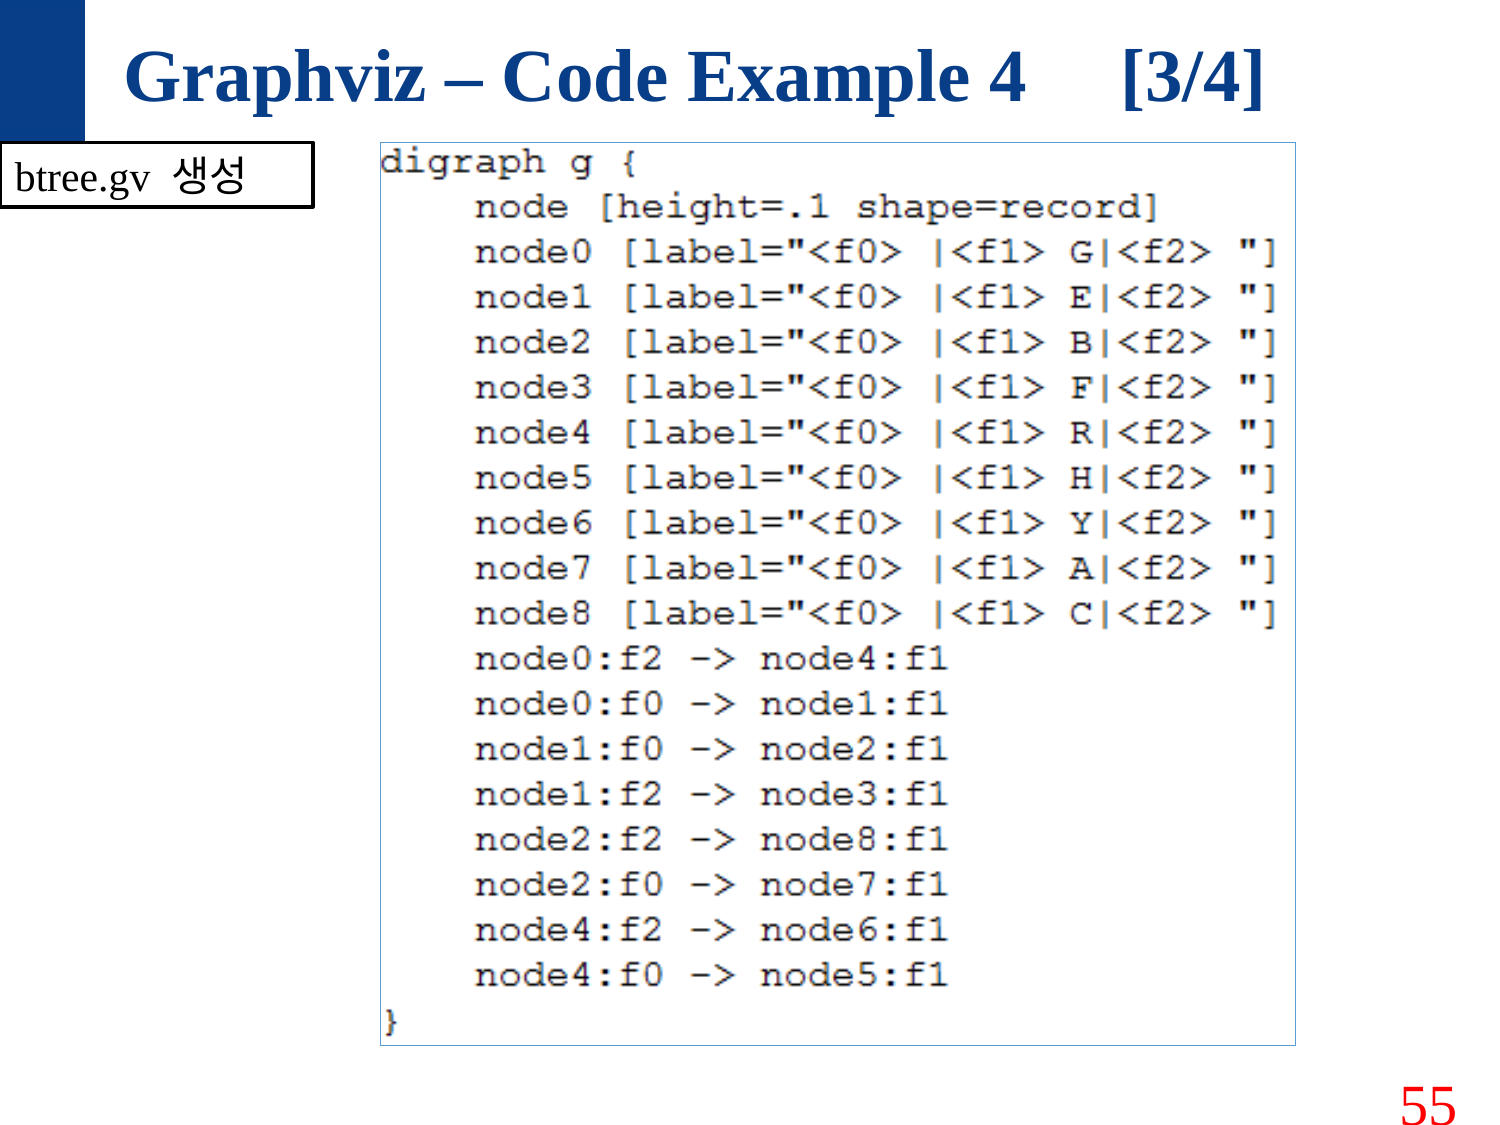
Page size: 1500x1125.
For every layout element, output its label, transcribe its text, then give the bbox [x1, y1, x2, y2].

text_box btree.gv 생성 [0, 142, 313, 207]
title Graphviz – Code Example 4 [3/4] [108, 15, 1379, 140]
picture [0, 0, 85, 142]
picture [380, 142, 1296, 1046]
